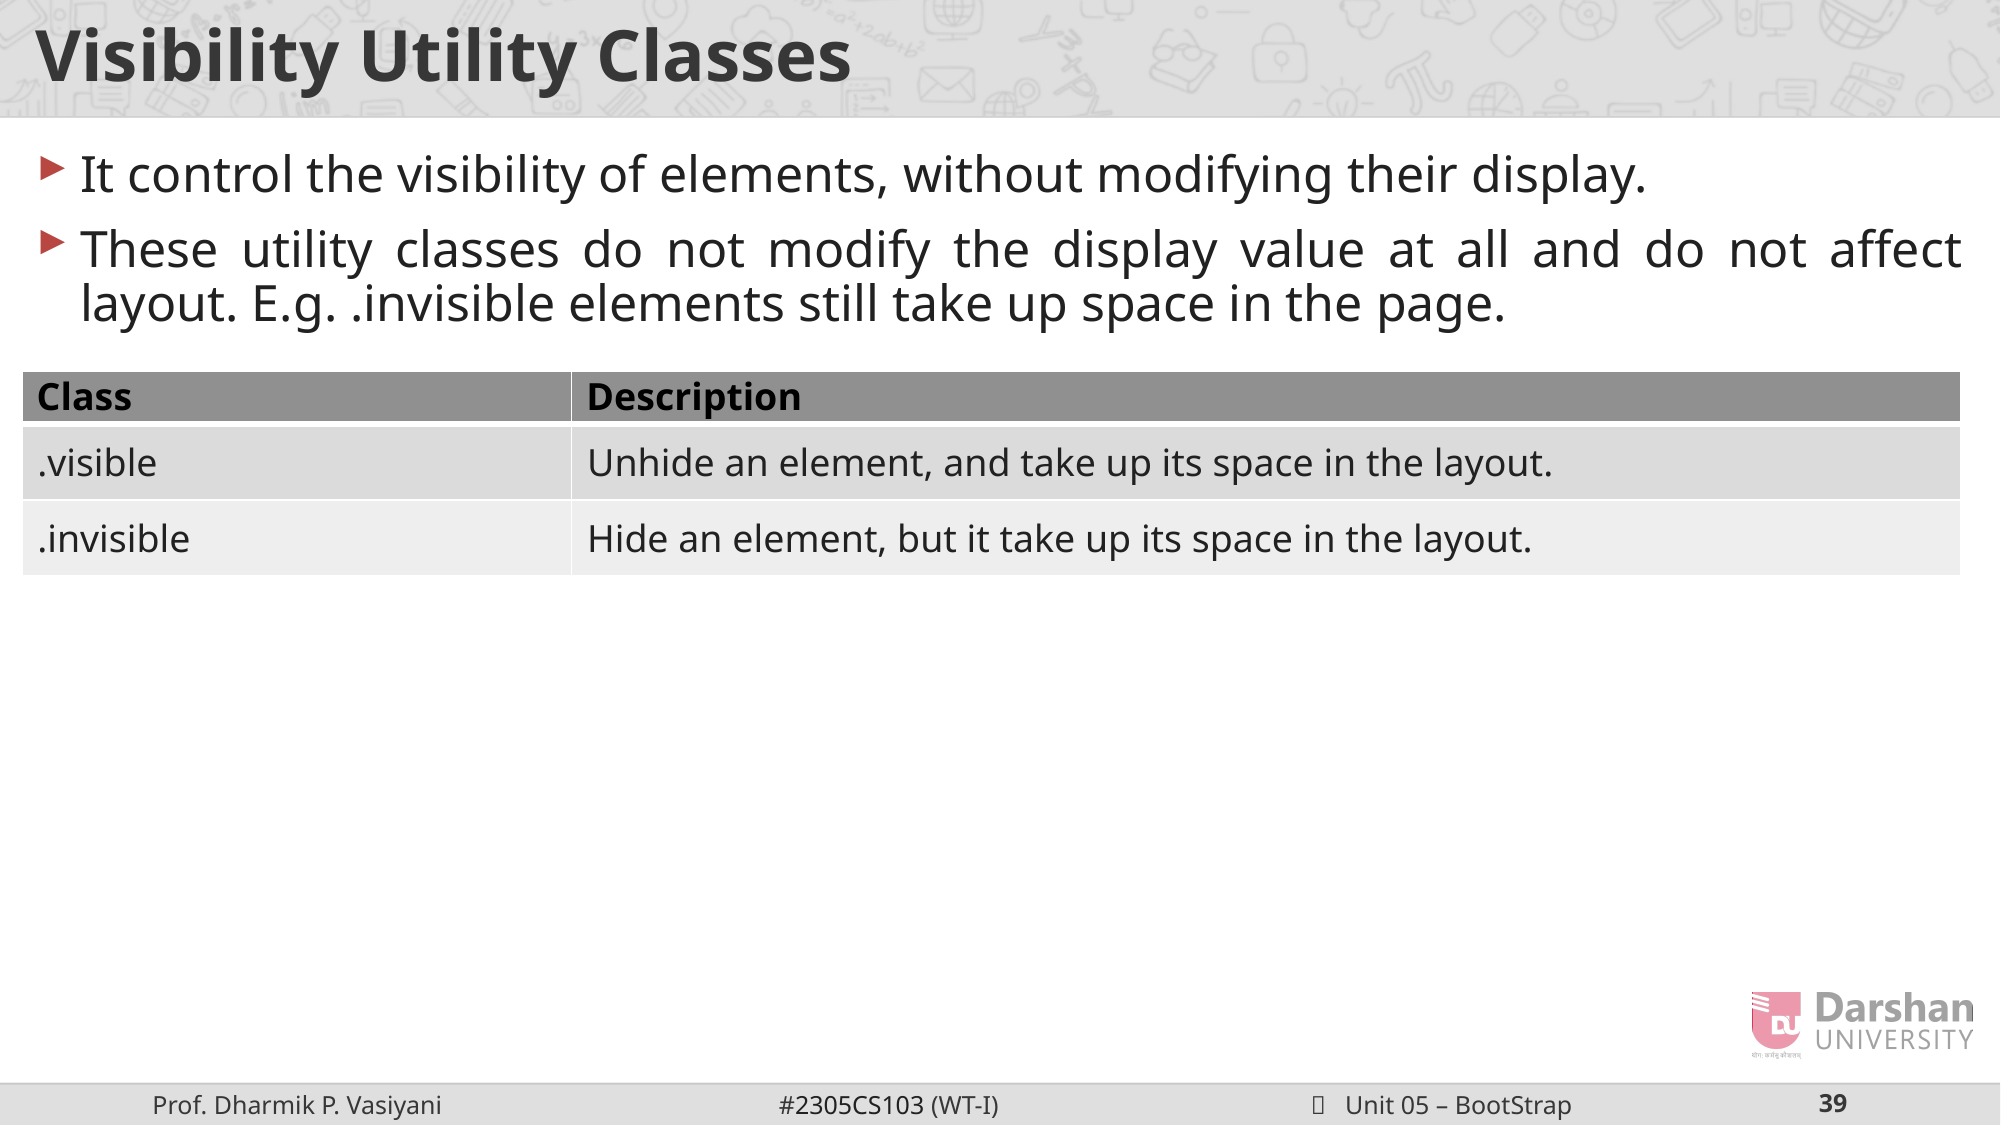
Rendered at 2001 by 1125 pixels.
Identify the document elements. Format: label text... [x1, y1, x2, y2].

title Visibility Utility Classes [0, 0, 2000, 117]
table_cell .invisible [23, 501, 571, 575]
table_header Class [23, 372, 571, 421]
table_cell Hide an element, but it take up its space in the layout. [572, 501, 1960, 575]
table_header Description [572, 372, 1960, 421]
list It control the visibility of elements, without modifying their display. These utility classes do not modify the display value at all and do not affect layout. E.g. .invisible elements still take up space in the page. [21, 141, 1979, 1059]
table_cell .visible [23, 427, 571, 499]
table_cell Unhide an element, and take up its space in the layout. [572, 427, 1960, 499]
